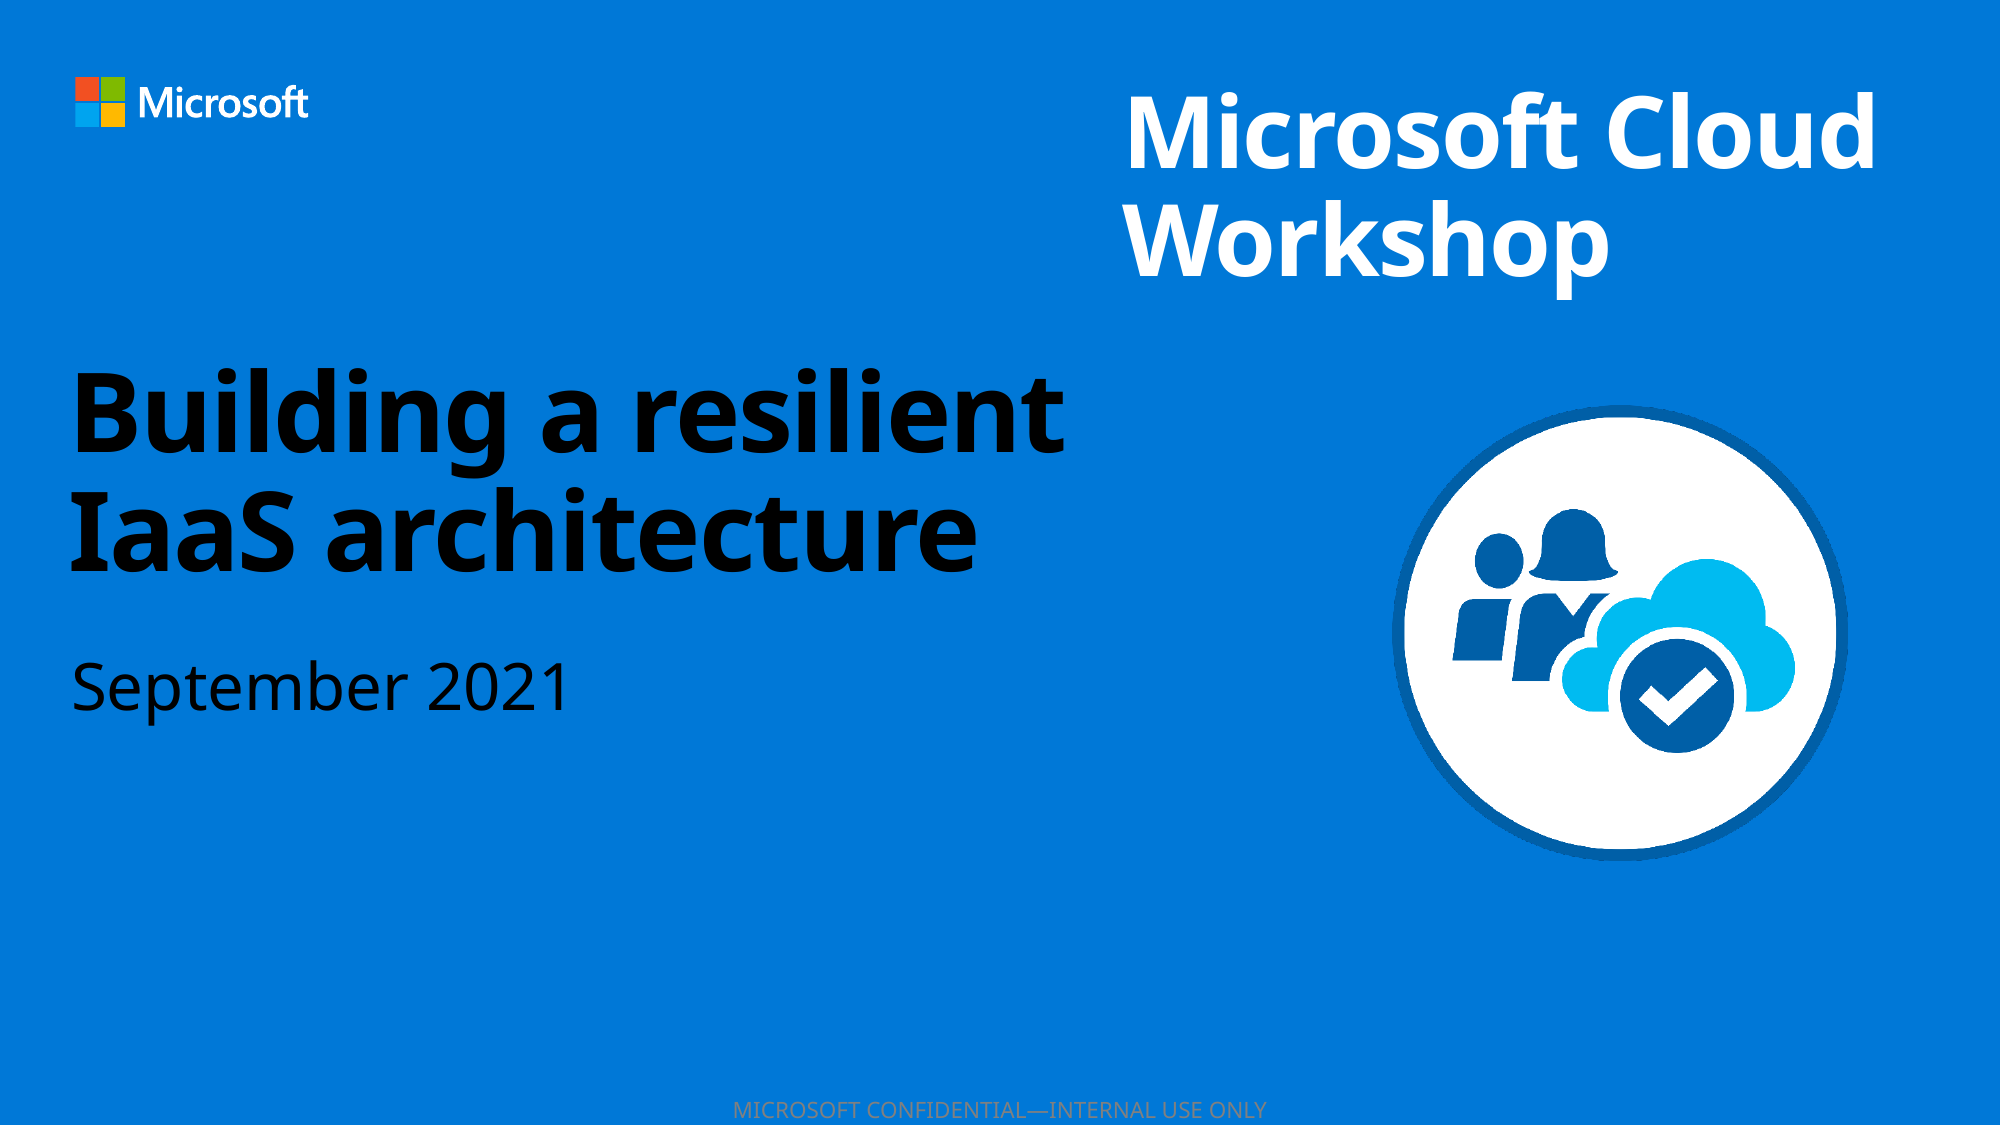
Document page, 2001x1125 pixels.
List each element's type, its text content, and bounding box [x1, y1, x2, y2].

list September 2021 [44, 636, 1221, 931]
title Building a resilient IaaS architecture [44, 341, 1221, 615]
picture [1392, 405, 1848, 861]
